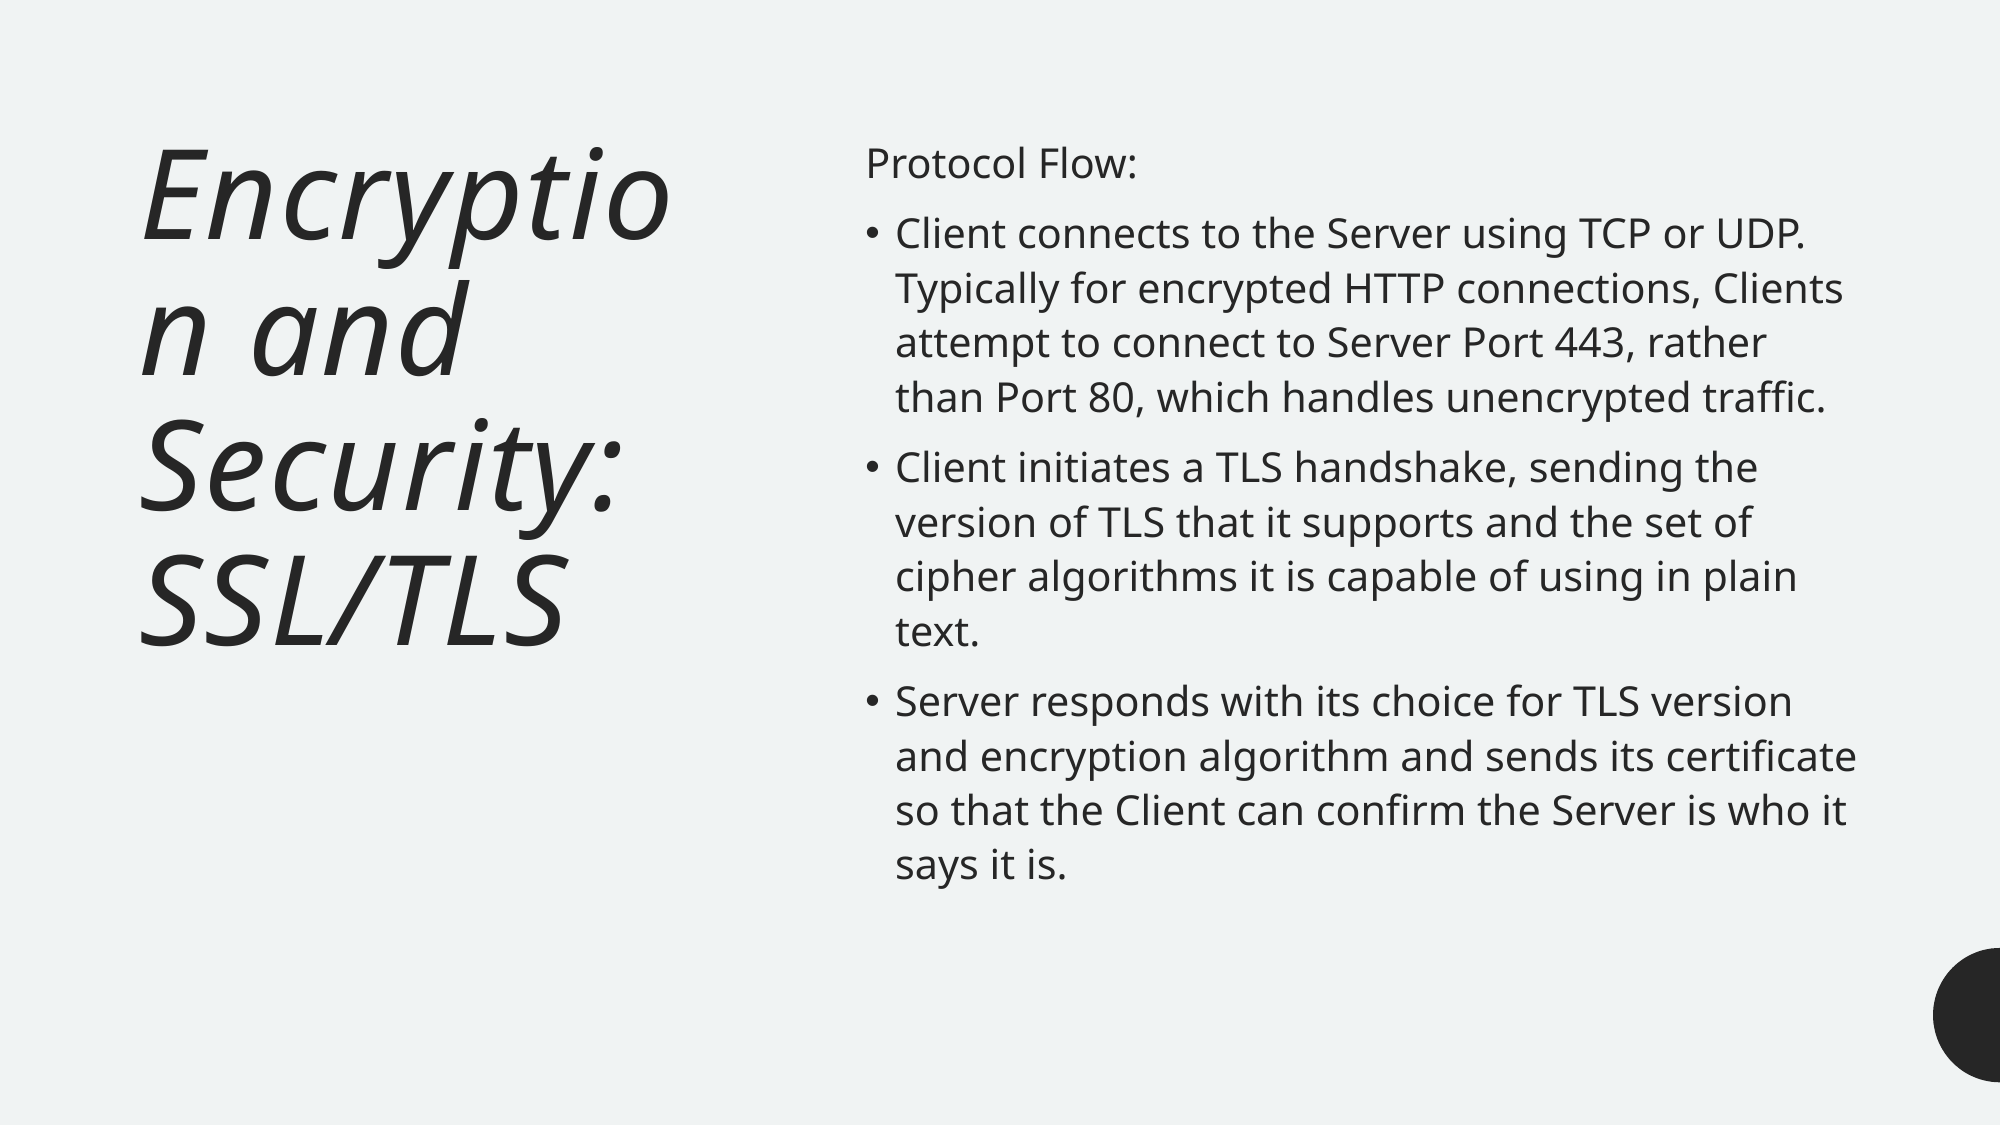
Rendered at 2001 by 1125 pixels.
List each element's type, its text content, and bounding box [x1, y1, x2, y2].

list Protocol Flow: Client connects to the Server using TCP or UDP. Typically for encrypted HTTP connections, Clients attempt to connect to Server Port 443, rather than Port 80, which handles unencrypted traffic. Client initiates a TLS handshake, sending the version of TLS that it supports and the set of cipher algorithms it is capable of using in plain text. Server responds with its choice for TLS version and encryption algorithm and sends its certificate so that the Client can confirm the Server is who it says it is. [850, 124, 1875, 905]
title Encryption and Security: SSL/TLS [124, 124, 753, 905]
